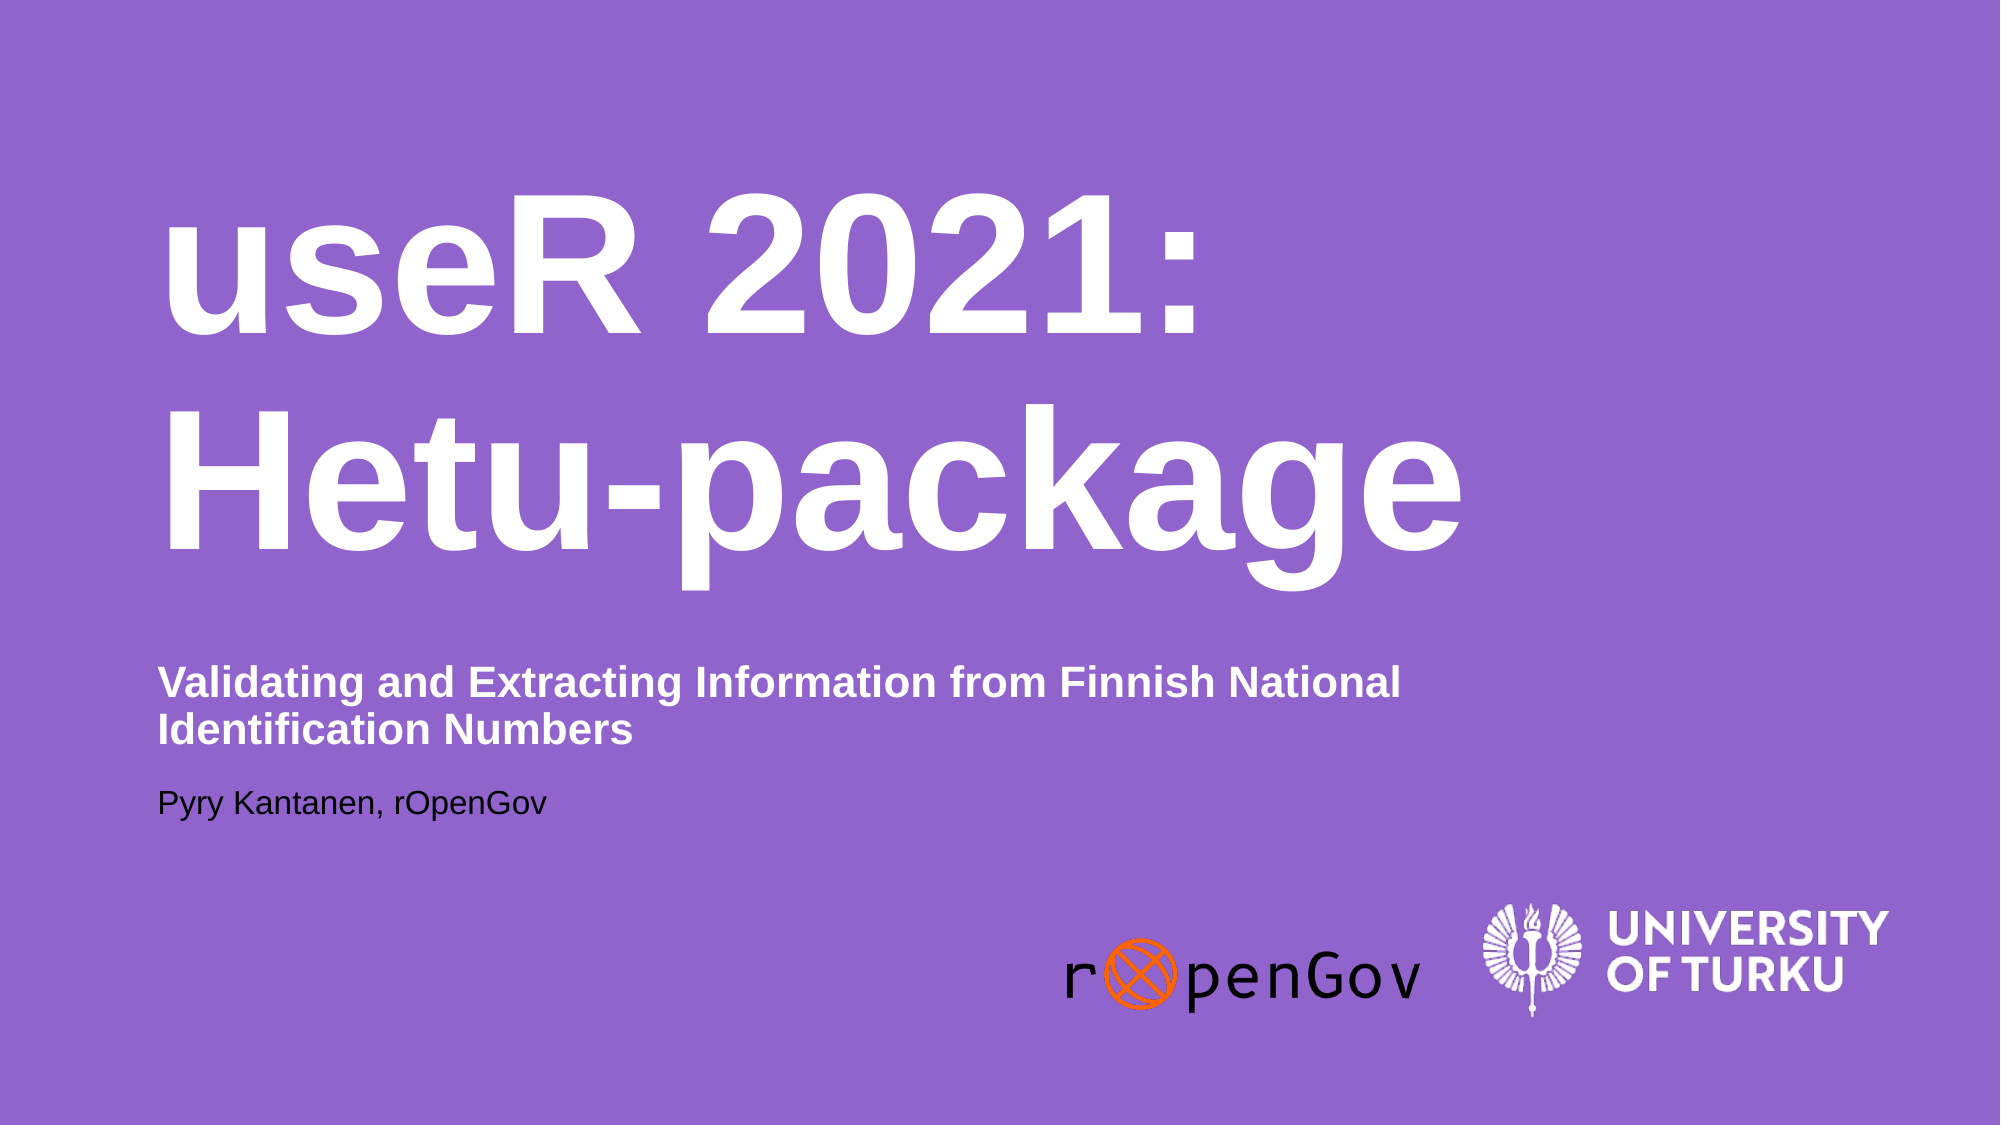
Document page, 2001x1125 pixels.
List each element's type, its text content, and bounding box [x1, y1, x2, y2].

picture [1067, 937, 1420, 1014]
title useR 2021: Hetu-package [142, 149, 1855, 601]
picture [1422, 851, 1946, 1046]
subtitle Validating and Extracting Information from Finnish National Identification Numbers [142, 651, 1474, 763]
list Pyry Kantanen, rOpenGov [142, 778, 1370, 833]
